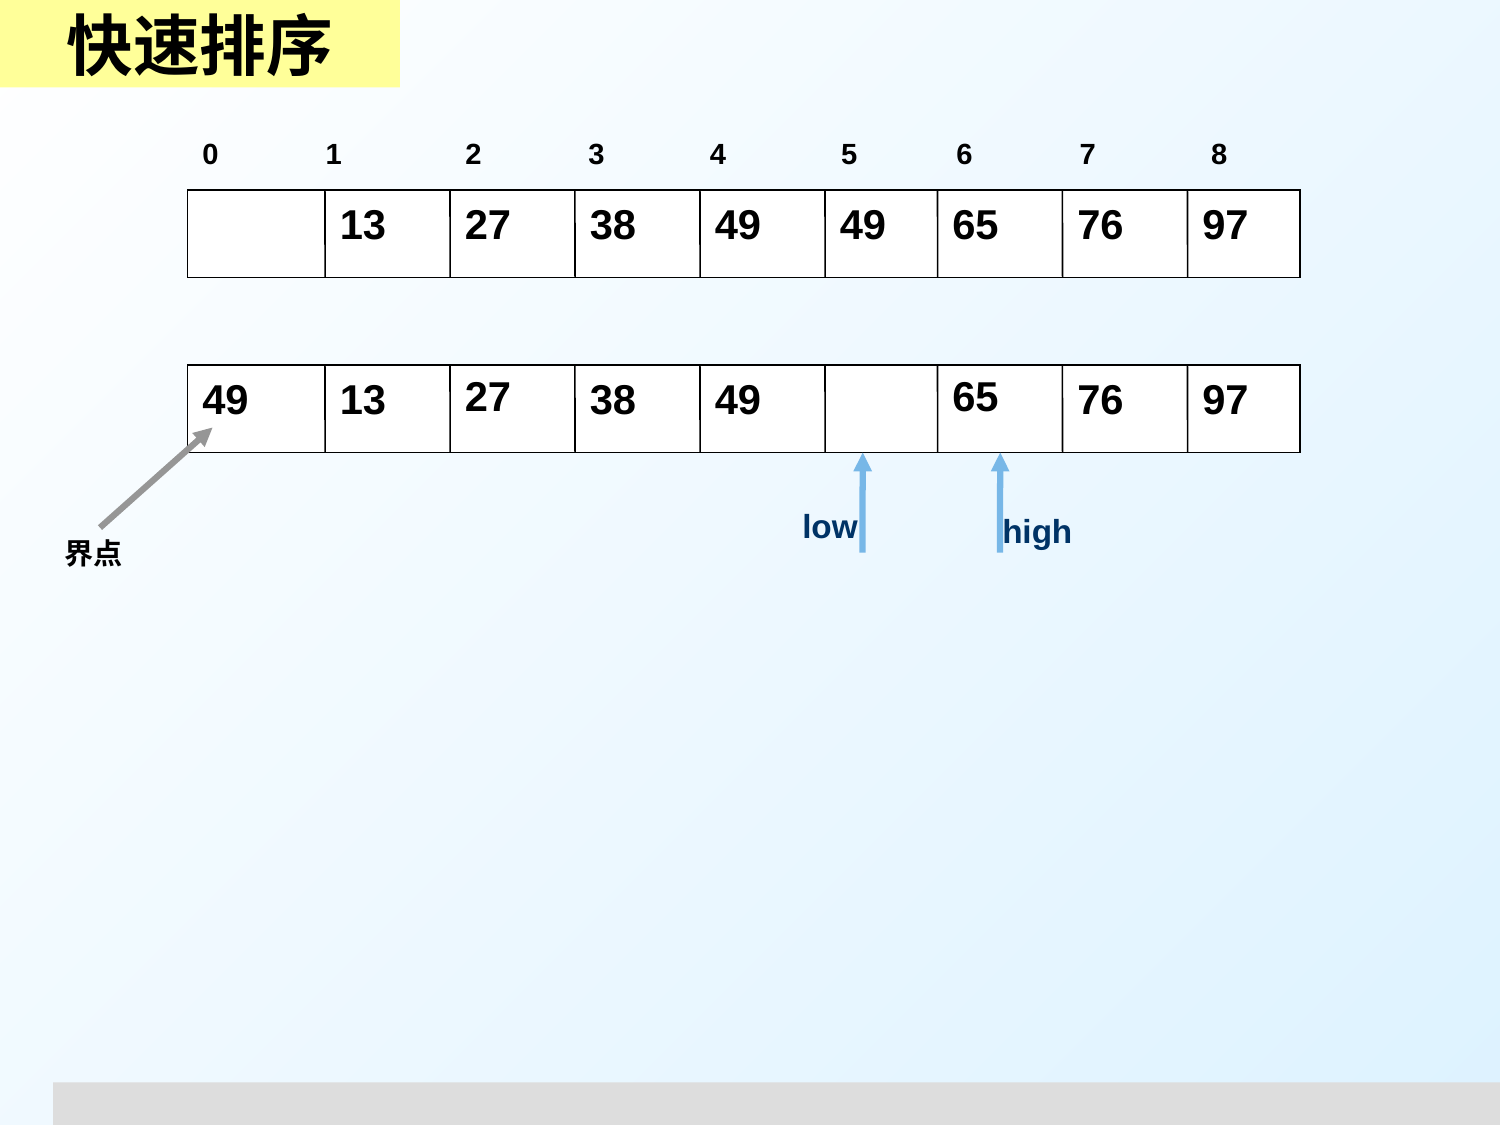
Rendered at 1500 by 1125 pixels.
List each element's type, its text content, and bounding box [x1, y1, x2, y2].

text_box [187, 189, 1301, 278]
text_box 快速排序 [0, 0, 400, 88]
text_box 0 1 2 3 4 5 6 7 8 [187, 127, 1300, 178]
text_box 界点 [50, 527, 175, 578]
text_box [787, 452, 926, 553]
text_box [987, 452, 1126, 558]
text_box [187, 364, 1301, 453]
